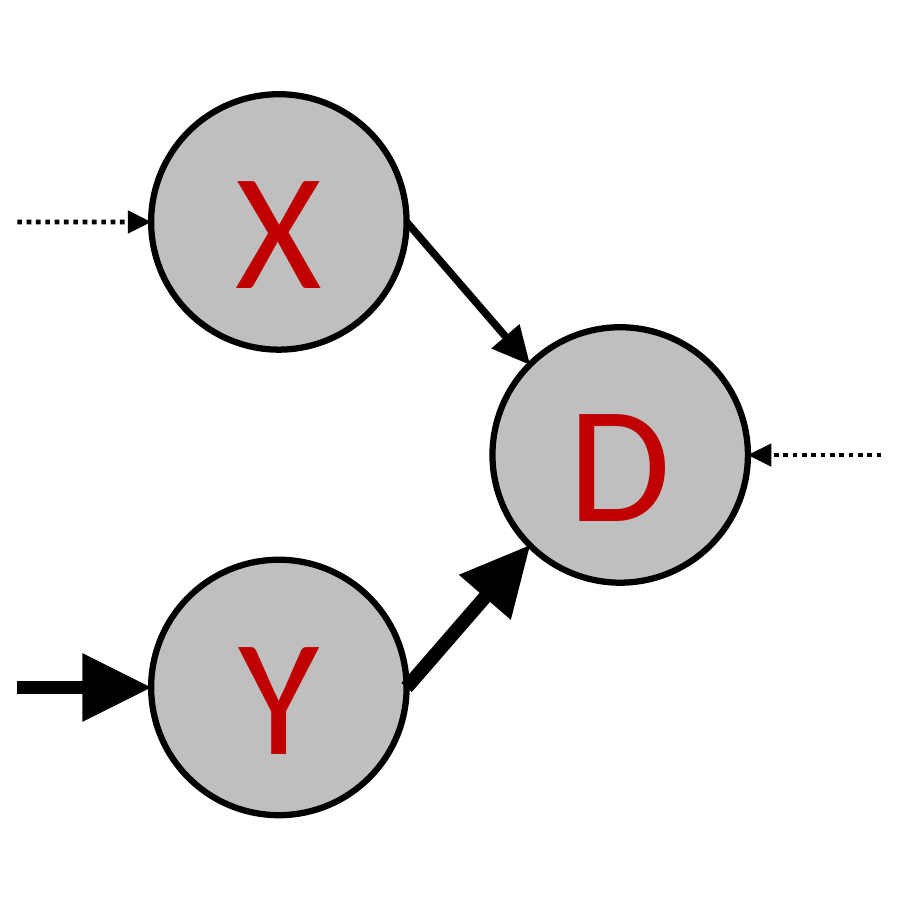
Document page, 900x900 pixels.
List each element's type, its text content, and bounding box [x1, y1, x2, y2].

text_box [406, 545, 530, 688]
text_box D [491, 326, 749, 584]
text_box X [150, 93, 408, 351]
text_box Y [150, 558, 408, 817]
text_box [406, 221, 530, 365]
